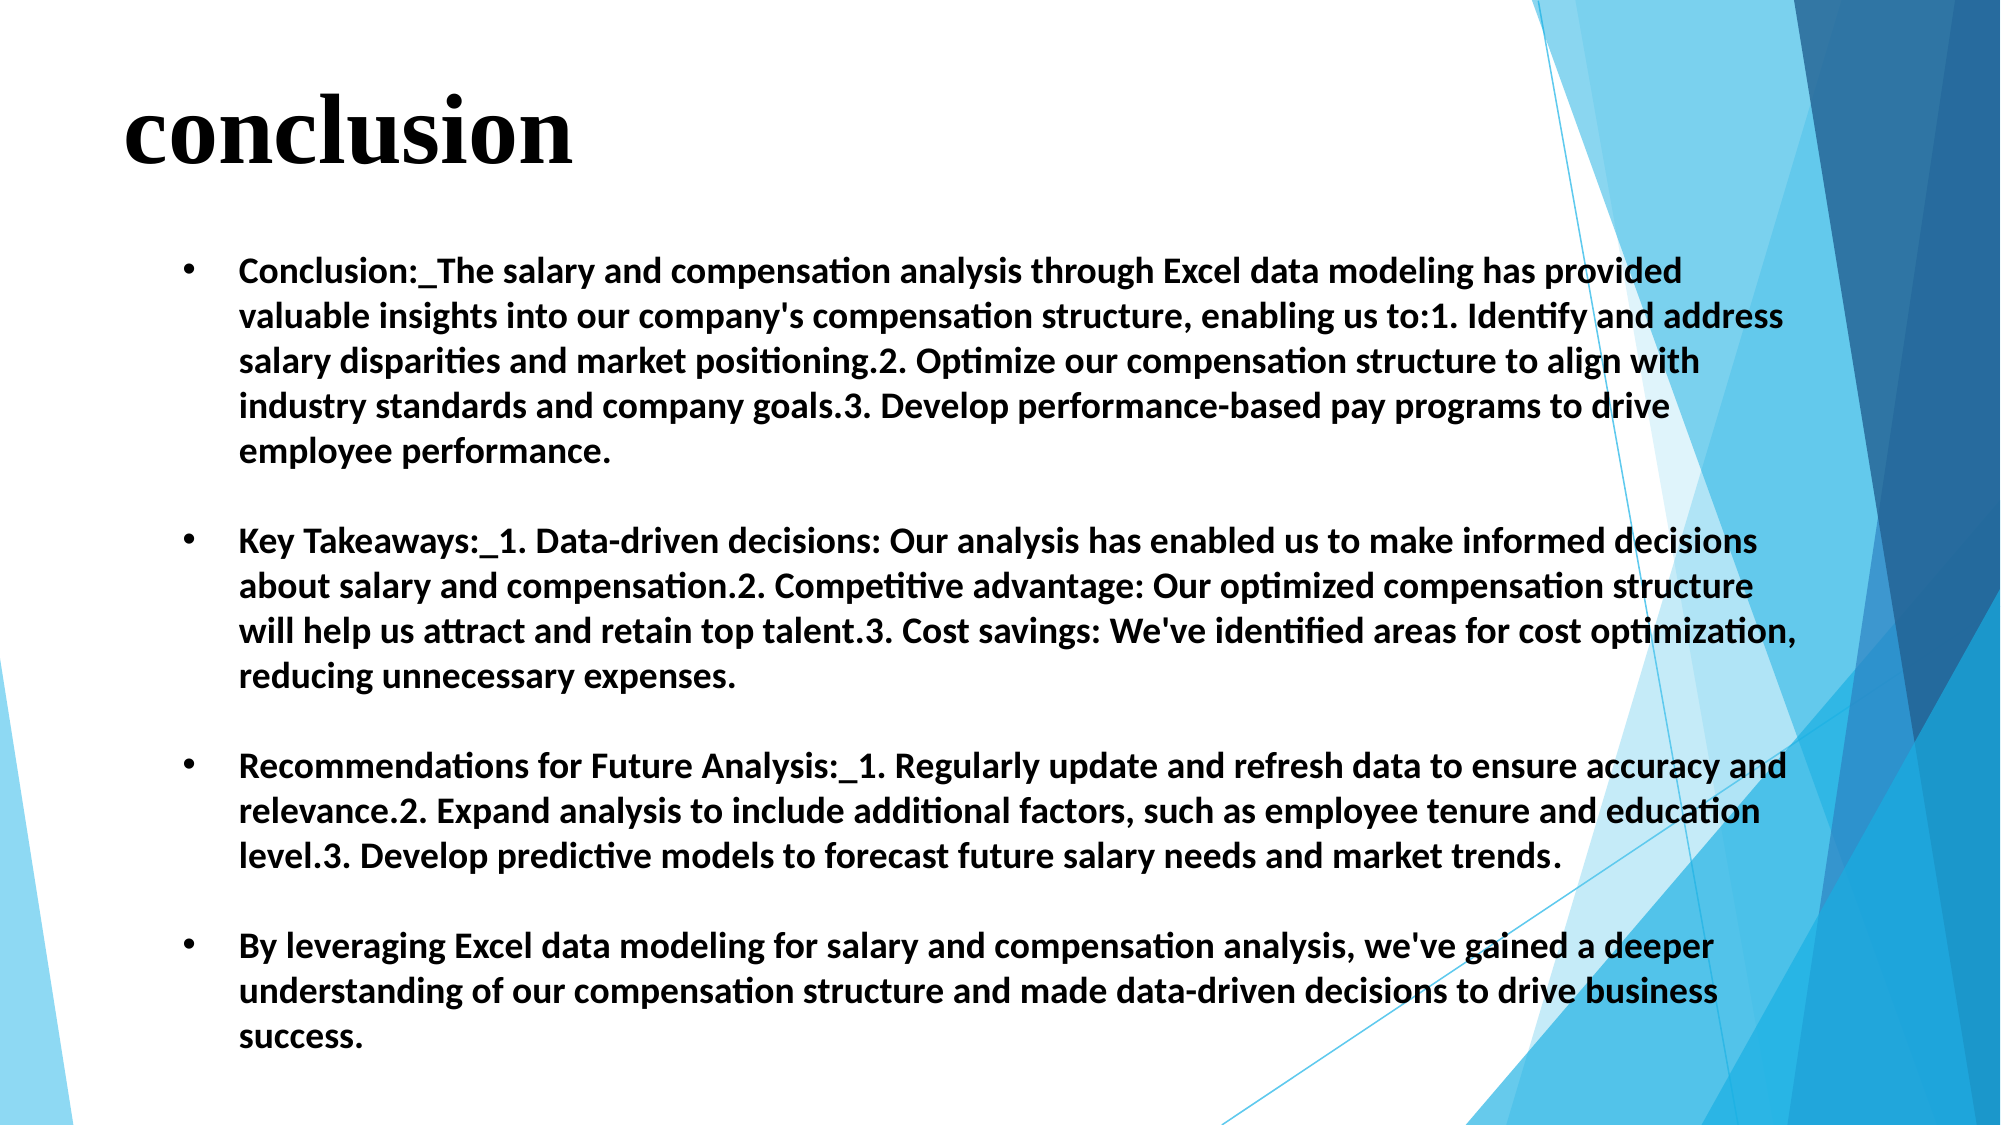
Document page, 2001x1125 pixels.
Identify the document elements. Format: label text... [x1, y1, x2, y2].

text_box Conclusion:_The salary and compensation analysis through Excel data modeling has provided valuable insights into our company's compensation structure, enabling us to:1. Identify and address salary disparities and market positioning.2. Optimize our compensation structure to align with industry standards and company goals.3. Develop performance-based pay programs to drive employee performance. Key Takeaways:_1. Data-driven decisions: Our analysis has enabled us to make informed decisions about salary and compensation.2. Competitive advantage: Our optimized compensation structure will help us attract and retain top talent.3. Cost savings: We've identified areas for cost optimization, reducing unnecessary expenses. Recommendations for Future Analysis:_1. Regularly update and refresh data to ensure accuracy and relevance.2. Expand analysis to include additional factors, such as employee tenure and education level.3. Develop predictive models to forecast future salary needs and market trends. By leveraging Excel data modeling for salary and compensation analysis, we've gained a deeper understanding of our compensation structure and made data-driven decisions to drive business success. [168, 238, 1832, 1064]
title conclusion [123, 63, 1877, 188]
